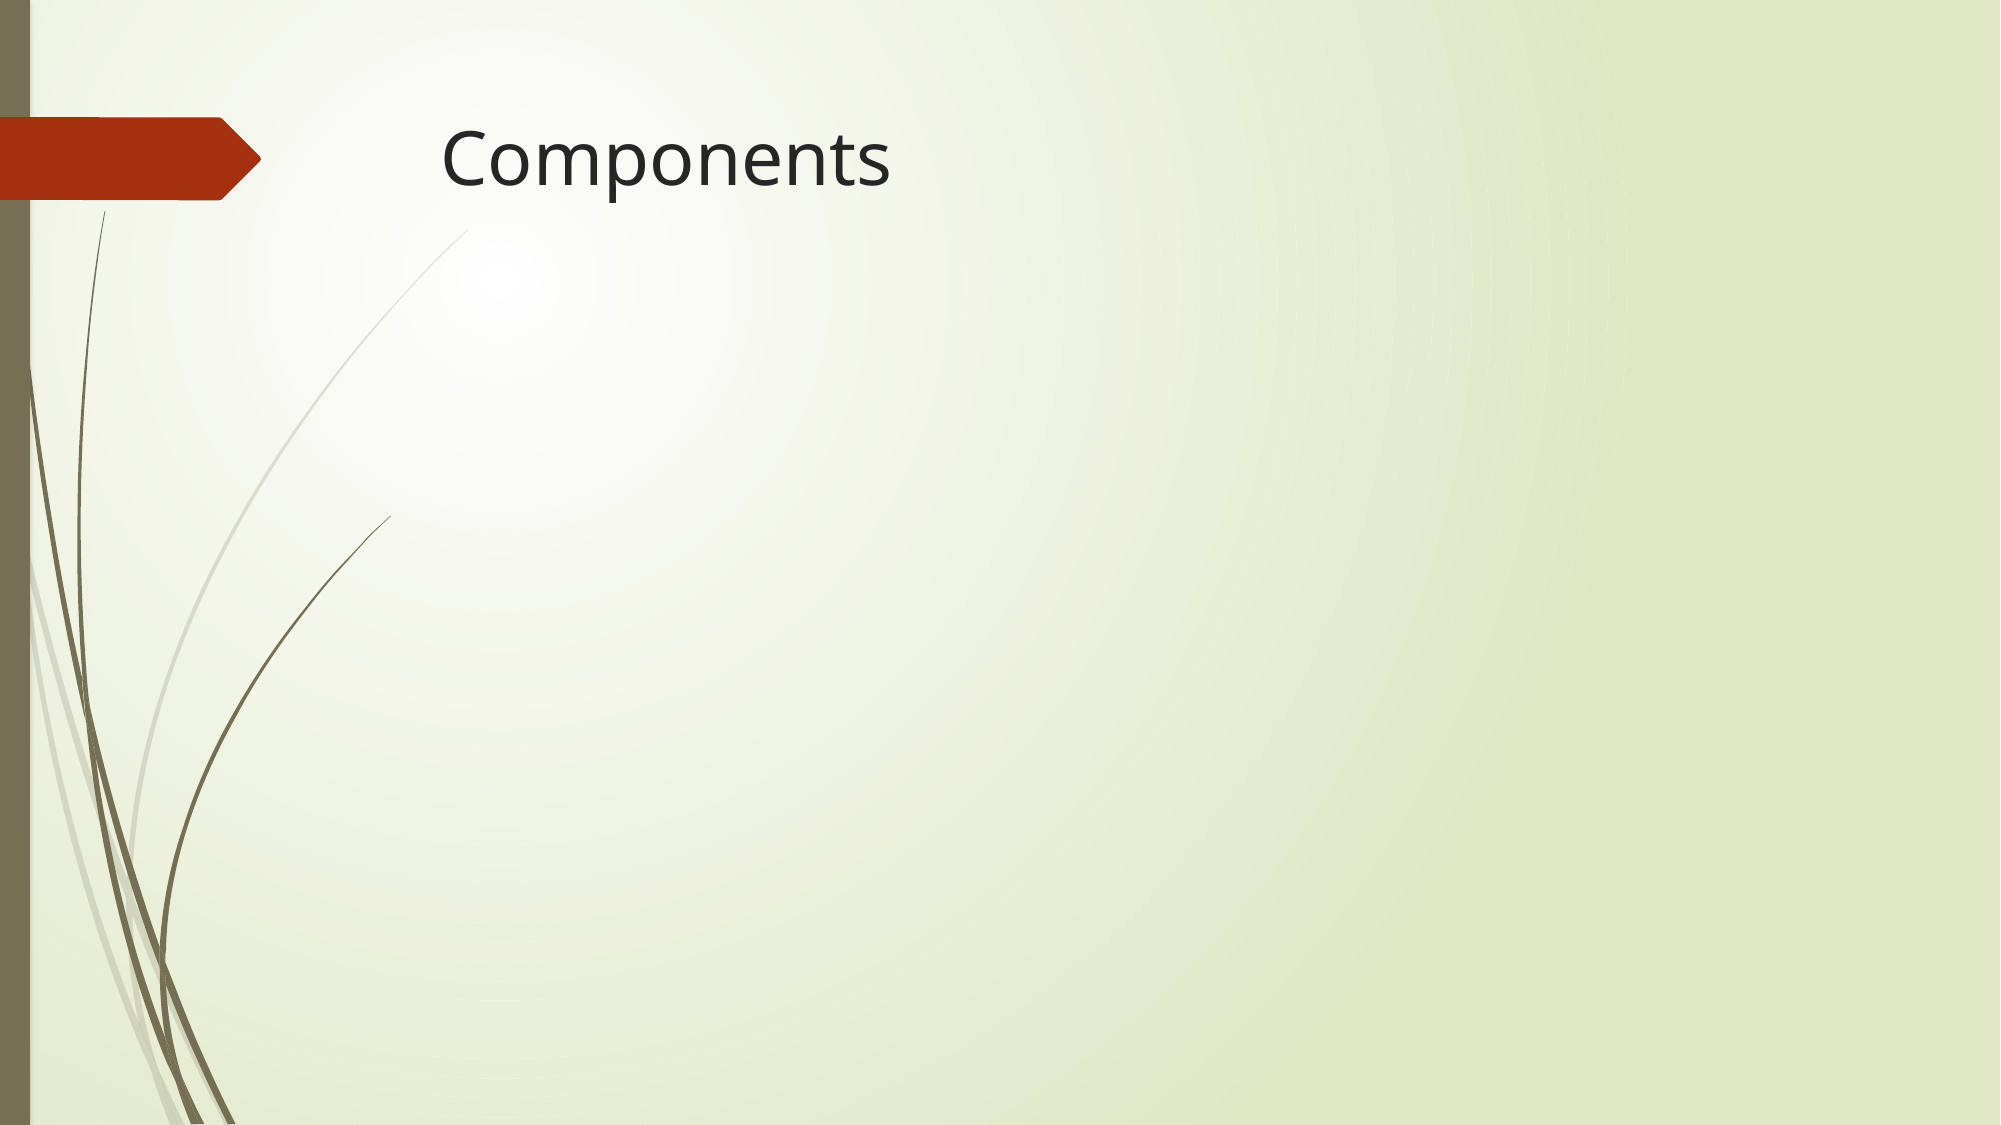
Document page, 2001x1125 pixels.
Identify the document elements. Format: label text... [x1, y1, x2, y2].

title Components [425, 102, 1888, 313]
